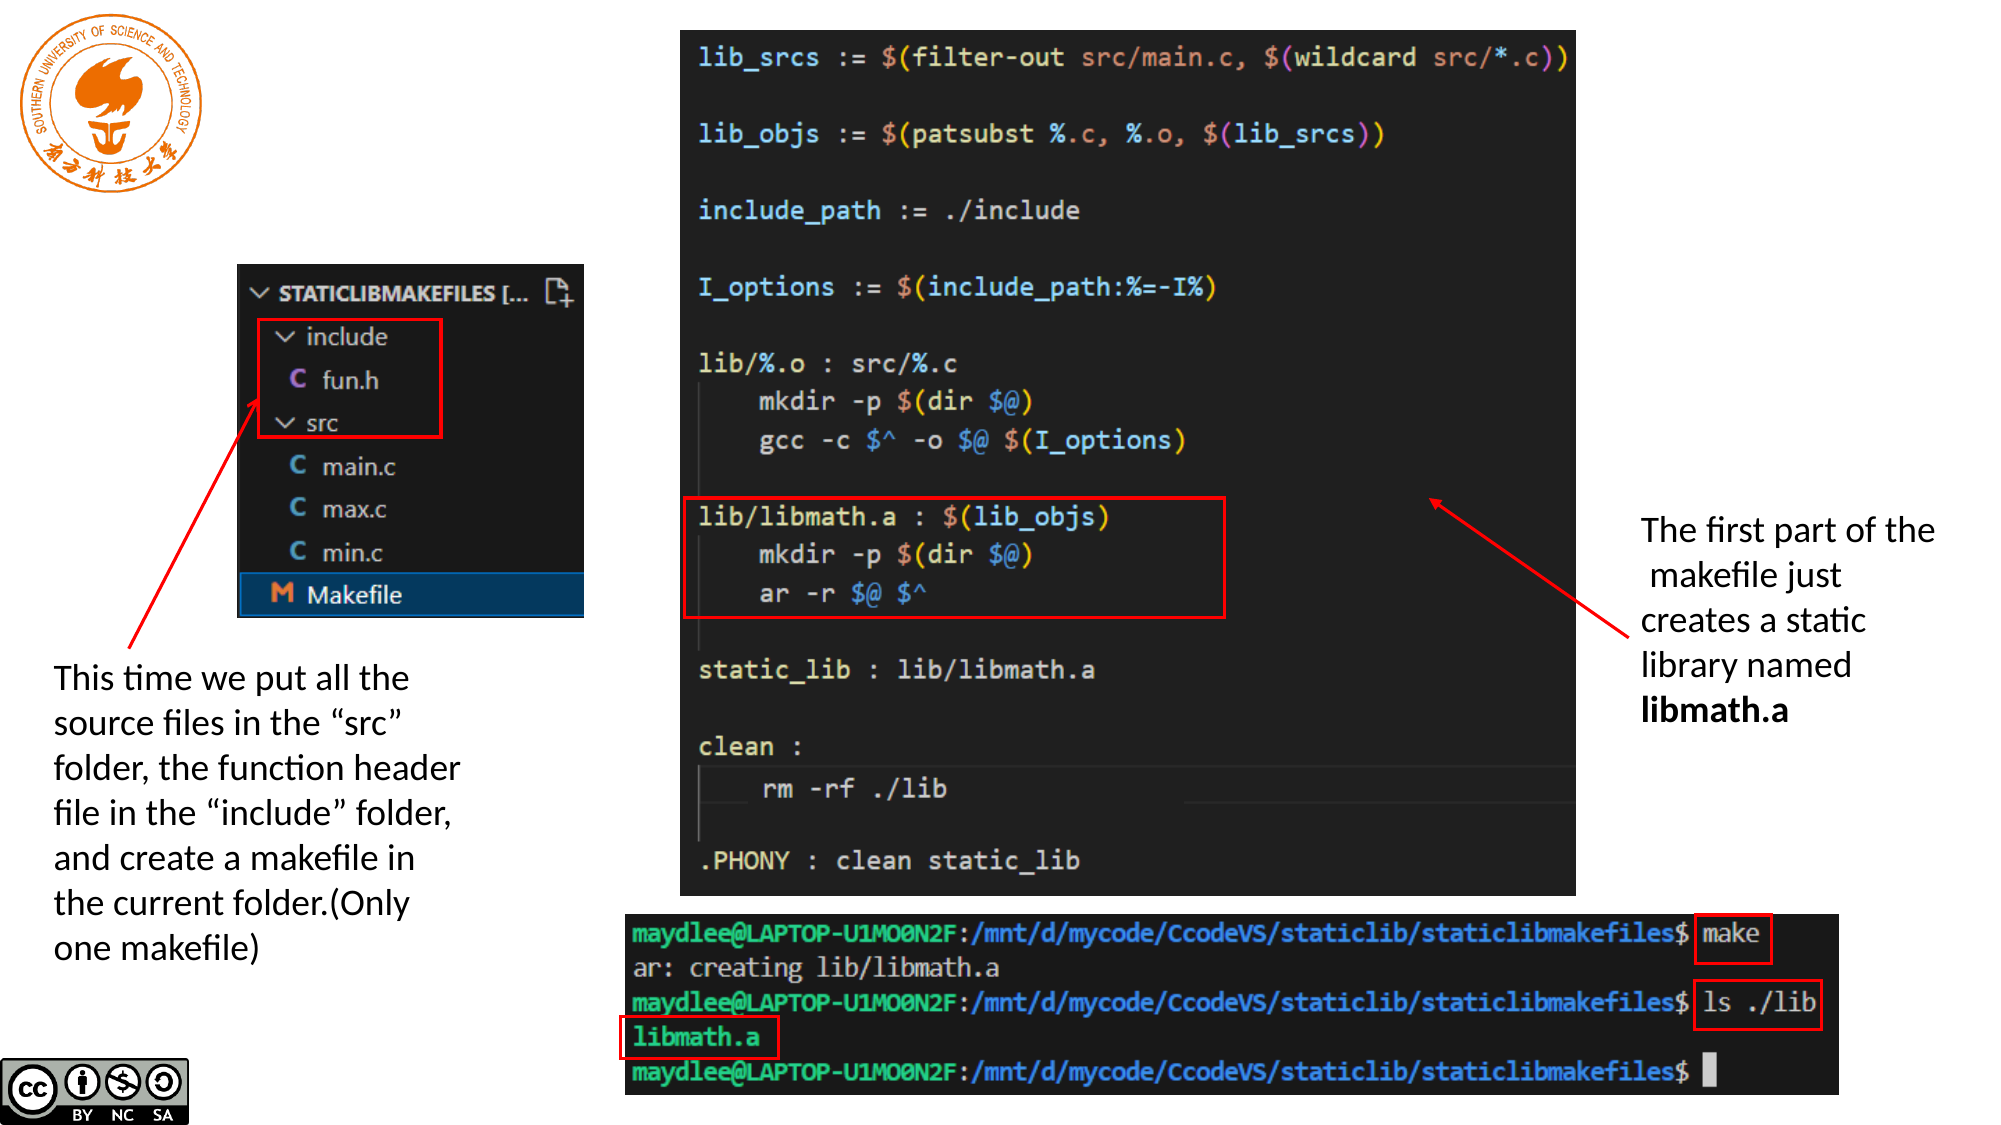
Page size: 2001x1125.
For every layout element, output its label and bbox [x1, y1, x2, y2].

text_box [619, 1016, 625, 1059]
picture [237, 264, 584, 618]
text_box [680, 30, 1576, 896]
slide_number [1412, 1042, 1863, 1103]
picture [625, 914, 1839, 1095]
picture [0, 1058, 189, 1125]
picture [18, 11, 202, 194]
text_box [35, 318, 484, 896]
text_box [1428, 497, 1954, 741]
